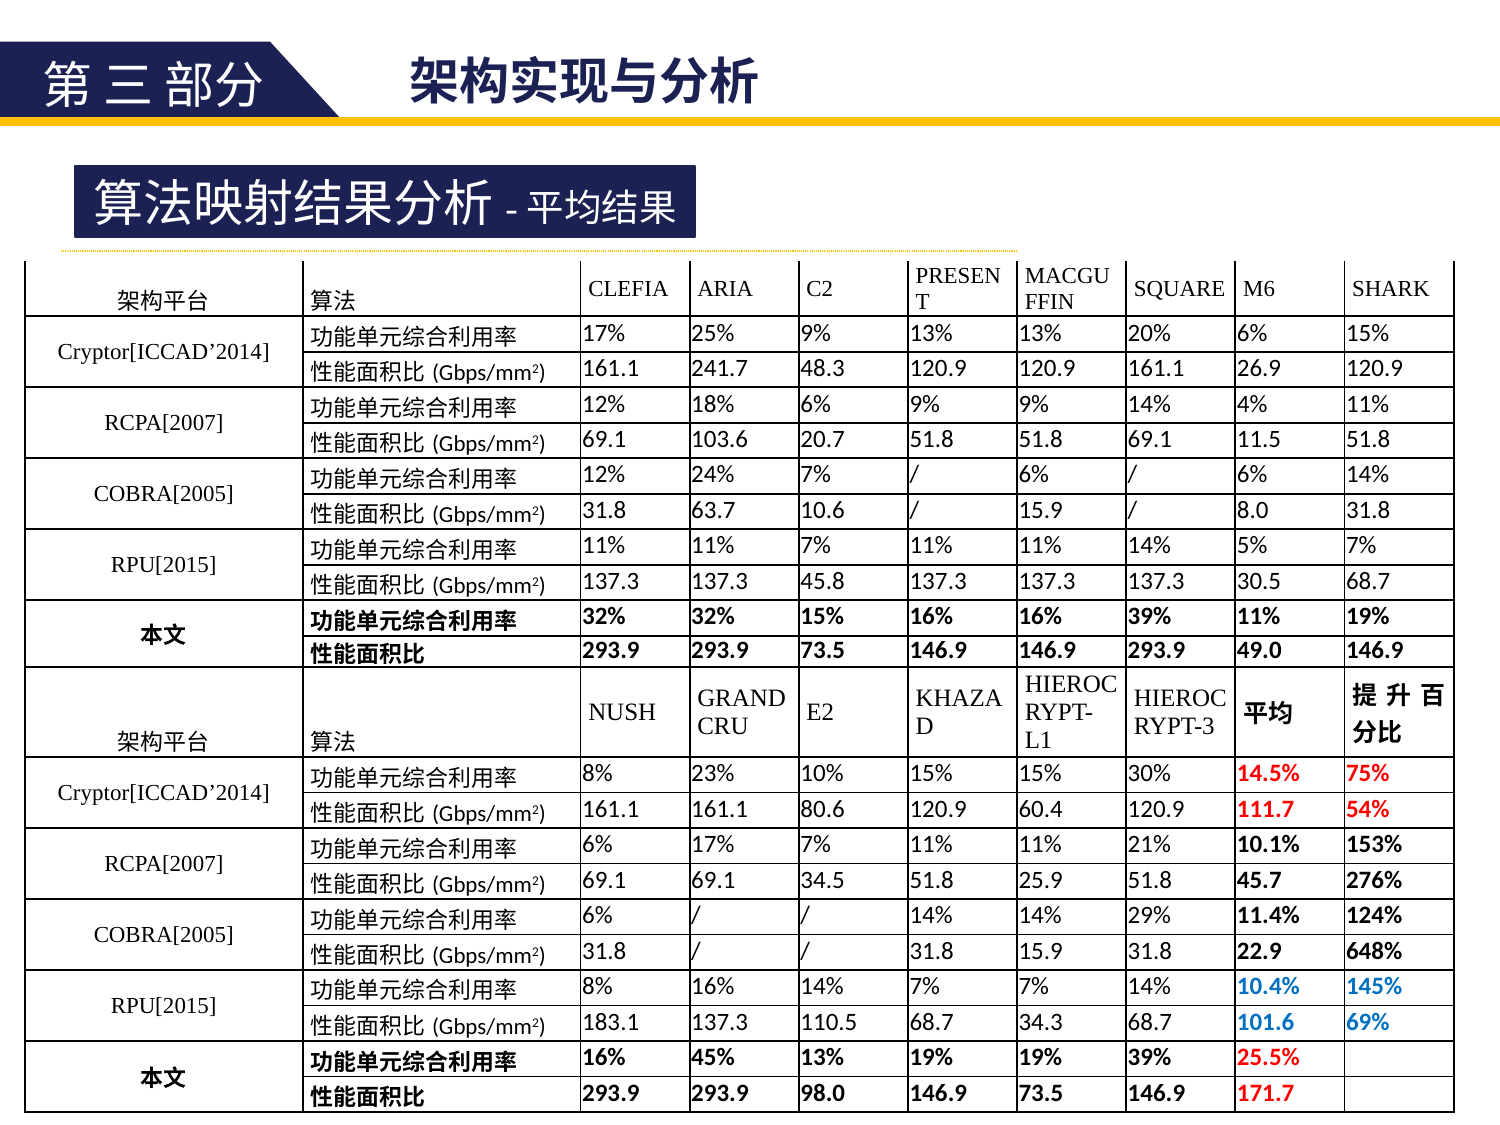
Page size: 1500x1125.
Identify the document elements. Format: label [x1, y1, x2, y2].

table_cell [909, 317, 1016, 351]
table_cell [1018, 495, 1125, 528]
table_cell [1345, 1077, 1453, 1111]
table_cell [909, 566, 1016, 599]
table_cell [581, 566, 689, 599]
table_cell [1236, 971, 1344, 1005]
table_cell [1018, 637, 1125, 666]
table_cell [909, 935, 1016, 969]
table_cell [1236, 495, 1344, 528]
table_cell [304, 353, 580, 386]
table_cell [1127, 530, 1234, 564]
table_cell [1127, 566, 1234, 599]
table_cell [26, 971, 302, 1040]
table_cell [1018, 1077, 1125, 1111]
table_cell [800, 424, 907, 457]
table_cell [1345, 829, 1453, 863]
table_cell [1127, 601, 1234, 635]
table_cell [1018, 317, 1125, 351]
table_cell [1018, 388, 1125, 422]
table_cell [800, 864, 907, 898]
table_cell [1127, 971, 1234, 1005]
table_cell [691, 459, 798, 493]
table_cell [909, 459, 1016, 493]
table_cell [1018, 668, 1125, 756]
table_cell [800, 900, 907, 934]
table_cell [1345, 900, 1453, 934]
table_cell [1127, 317, 1234, 351]
table_cell [800, 388, 907, 422]
table_cell [1018, 971, 1125, 1005]
table_cell [909, 758, 1016, 792]
table_cell [581, 637, 689, 666]
table_cell [909, 388, 1016, 422]
table_cell [1127, 353, 1234, 386]
table_cell [800, 1006, 907, 1040]
table_cell [304, 601, 580, 635]
table_cell [1236, 900, 1344, 934]
table_cell [581, 424, 689, 457]
table_cell [800, 495, 907, 528]
table_cell [26, 668, 302, 756]
table_cell [1345, 971, 1453, 1005]
table_cell [691, 530, 798, 564]
table_cell [800, 530, 907, 564]
table_cell [1345, 864, 1453, 898]
table_cell [26, 900, 302, 969]
table_cell [1127, 758, 1234, 792]
table_cell [800, 601, 907, 635]
table_cell [1127, 459, 1234, 493]
table_cell [1236, 530, 1344, 564]
table_cell [909, 864, 1016, 898]
table_cell [1236, 566, 1344, 599]
table_cell [691, 829, 798, 863]
table_cell [909, 1006, 1016, 1040]
table_cell [304, 829, 580, 863]
table_cell [1345, 668, 1453, 756]
table_header [581, 261, 689, 315]
table_cell [800, 829, 907, 863]
table_cell [304, 424, 580, 457]
table_cell [304, 1077, 580, 1111]
table_cell [1236, 829, 1344, 863]
table_cell [909, 495, 1016, 528]
table_cell [581, 1006, 689, 1040]
table_cell [26, 829, 302, 898]
table_cell [800, 317, 907, 351]
table_cell [800, 459, 907, 493]
table_cell [691, 424, 798, 457]
table_cell [1018, 829, 1125, 863]
table_cell [1236, 668, 1344, 756]
table_cell [304, 793, 580, 827]
table_cell [909, 530, 1016, 564]
table_cell [1345, 935, 1453, 969]
table_cell [581, 900, 689, 934]
text_box [61, 165, 1017, 251]
table_cell [581, 530, 689, 564]
table_cell [909, 637, 1016, 666]
table_cell [581, 459, 689, 493]
table_cell [1345, 317, 1453, 351]
table_cell [304, 758, 580, 792]
table_cell [304, 864, 580, 898]
table_cell [1018, 864, 1125, 898]
table_cell [1236, 1077, 1344, 1111]
table_cell [1345, 566, 1453, 599]
table_cell [581, 793, 689, 827]
table_cell [26, 459, 302, 528]
table_cell [26, 758, 302, 827]
table_cell [1236, 353, 1344, 386]
table_cell [800, 1042, 907, 1076]
table_cell [304, 668, 580, 756]
table_cell [581, 1042, 689, 1076]
table_cell [800, 935, 907, 969]
table_cell [1236, 758, 1344, 792]
table_cell [691, 317, 798, 351]
table_header [800, 261, 907, 315]
table_cell [304, 1042, 580, 1076]
table_cell [304, 459, 580, 493]
table_cell [691, 971, 798, 1005]
table_cell [304, 637, 580, 666]
table_cell [304, 1006, 580, 1040]
table_cell [1127, 637, 1234, 666]
table_cell [26, 530, 302, 599]
table_cell [800, 668, 907, 756]
table_cell [909, 793, 1016, 827]
table_cell [1018, 601, 1125, 635]
table_cell [304, 566, 580, 599]
table_cell [26, 388, 302, 457]
table_header [1018, 261, 1125, 315]
table_cell [909, 668, 1016, 756]
table_cell [691, 1006, 798, 1040]
table_cell [1236, 601, 1344, 635]
table_cell [1345, 388, 1453, 422]
table_cell [1345, 637, 1453, 666]
table_cell [1127, 793, 1234, 827]
table_cell [1127, 900, 1234, 934]
table_cell [800, 793, 907, 827]
table_cell [691, 758, 798, 792]
table_cell [1127, 1077, 1234, 1111]
table_cell [909, 353, 1016, 386]
table_cell [1345, 758, 1453, 792]
table_header [1345, 261, 1453, 315]
table_cell [581, 935, 689, 969]
table_cell [1345, 495, 1453, 528]
table_cell [1345, 459, 1453, 493]
table_cell [691, 601, 798, 635]
table_cell [1236, 637, 1344, 666]
table_cell [1236, 424, 1344, 457]
table_cell [1018, 530, 1125, 564]
table_cell [26, 601, 302, 666]
table_cell [1345, 1042, 1453, 1076]
table_cell [304, 388, 580, 422]
table_cell [304, 935, 580, 969]
table_cell [581, 317, 689, 351]
table_cell [1018, 1042, 1125, 1076]
table_cell [909, 971, 1016, 1005]
table_cell [581, 388, 689, 422]
table_cell [800, 1077, 907, 1111]
table_cell [1018, 353, 1125, 386]
table_header [26, 261, 302, 315]
table_header [304, 261, 580, 315]
table_cell [1127, 495, 1234, 528]
table_cell [1236, 935, 1344, 969]
table_cell [1127, 424, 1234, 457]
table_cell [581, 758, 689, 792]
table_cell [1236, 793, 1344, 827]
text_box [1455, 300, 1500, 407]
table_header [909, 261, 1016, 315]
table_cell [1018, 566, 1125, 599]
table_cell [1236, 1006, 1344, 1040]
table_cell [304, 900, 580, 934]
table_cell [581, 601, 689, 635]
table_cell [304, 530, 580, 564]
table_cell [1127, 1006, 1234, 1040]
table_cell [909, 829, 1016, 863]
table_cell [581, 1077, 689, 1111]
table_cell [800, 353, 907, 386]
table_cell [1345, 424, 1453, 457]
table_cell [691, 668, 798, 756]
table_cell [691, 1042, 798, 1076]
table_cell [691, 864, 798, 898]
table_cell [1018, 793, 1125, 827]
table_cell [691, 637, 798, 666]
table_cell [1345, 601, 1453, 635]
table_cell [581, 829, 689, 863]
table_cell [581, 495, 689, 528]
table_cell [909, 900, 1016, 934]
table_cell [1345, 793, 1453, 827]
table_header [1236, 261, 1344, 315]
table_cell [1127, 1042, 1234, 1076]
table_cell [691, 935, 798, 969]
table_cell [304, 971, 580, 1005]
table_cell [800, 758, 907, 792]
table_cell [909, 601, 1016, 635]
table_cell [800, 971, 907, 1005]
table_cell [1236, 864, 1344, 898]
table_cell [800, 566, 907, 599]
table_cell [1236, 388, 1344, 422]
table_cell [304, 495, 580, 528]
table_header [1127, 261, 1234, 315]
table_cell [691, 900, 798, 934]
table_cell [581, 971, 689, 1005]
table_cell [1018, 459, 1125, 493]
table_cell [1236, 1042, 1344, 1076]
table_cell [581, 353, 689, 386]
table_cell [1345, 530, 1453, 564]
table_cell [691, 388, 798, 422]
table_header [691, 261, 798, 315]
table_cell [581, 864, 689, 898]
table_cell [1018, 758, 1125, 792]
table_cell [691, 353, 798, 386]
table_cell [909, 1077, 1016, 1111]
table_cell [581, 668, 689, 756]
table_cell [1018, 1006, 1125, 1040]
table_cell [1018, 935, 1125, 969]
table_cell [1127, 829, 1234, 863]
table_cell [691, 495, 798, 528]
table_cell [691, 1077, 798, 1111]
table_cell [1127, 668, 1234, 756]
table_cell [1236, 459, 1344, 493]
text_box [0, 42, 1500, 126]
table_cell [1127, 935, 1234, 969]
table_cell [909, 1042, 1016, 1076]
table_cell [1236, 317, 1344, 351]
table_cell [1018, 900, 1125, 934]
table_cell [1018, 424, 1125, 457]
table_cell [1127, 388, 1234, 422]
table_cell [800, 637, 907, 666]
table_cell [26, 1042, 302, 1111]
table_cell [1127, 864, 1234, 898]
table_cell [26, 317, 302, 386]
table_cell [691, 793, 798, 827]
table_cell [691, 566, 798, 599]
table_cell [304, 317, 580, 351]
table_cell [909, 424, 1016, 457]
table_cell [1345, 1006, 1453, 1040]
table_cell [1345, 353, 1453, 386]
